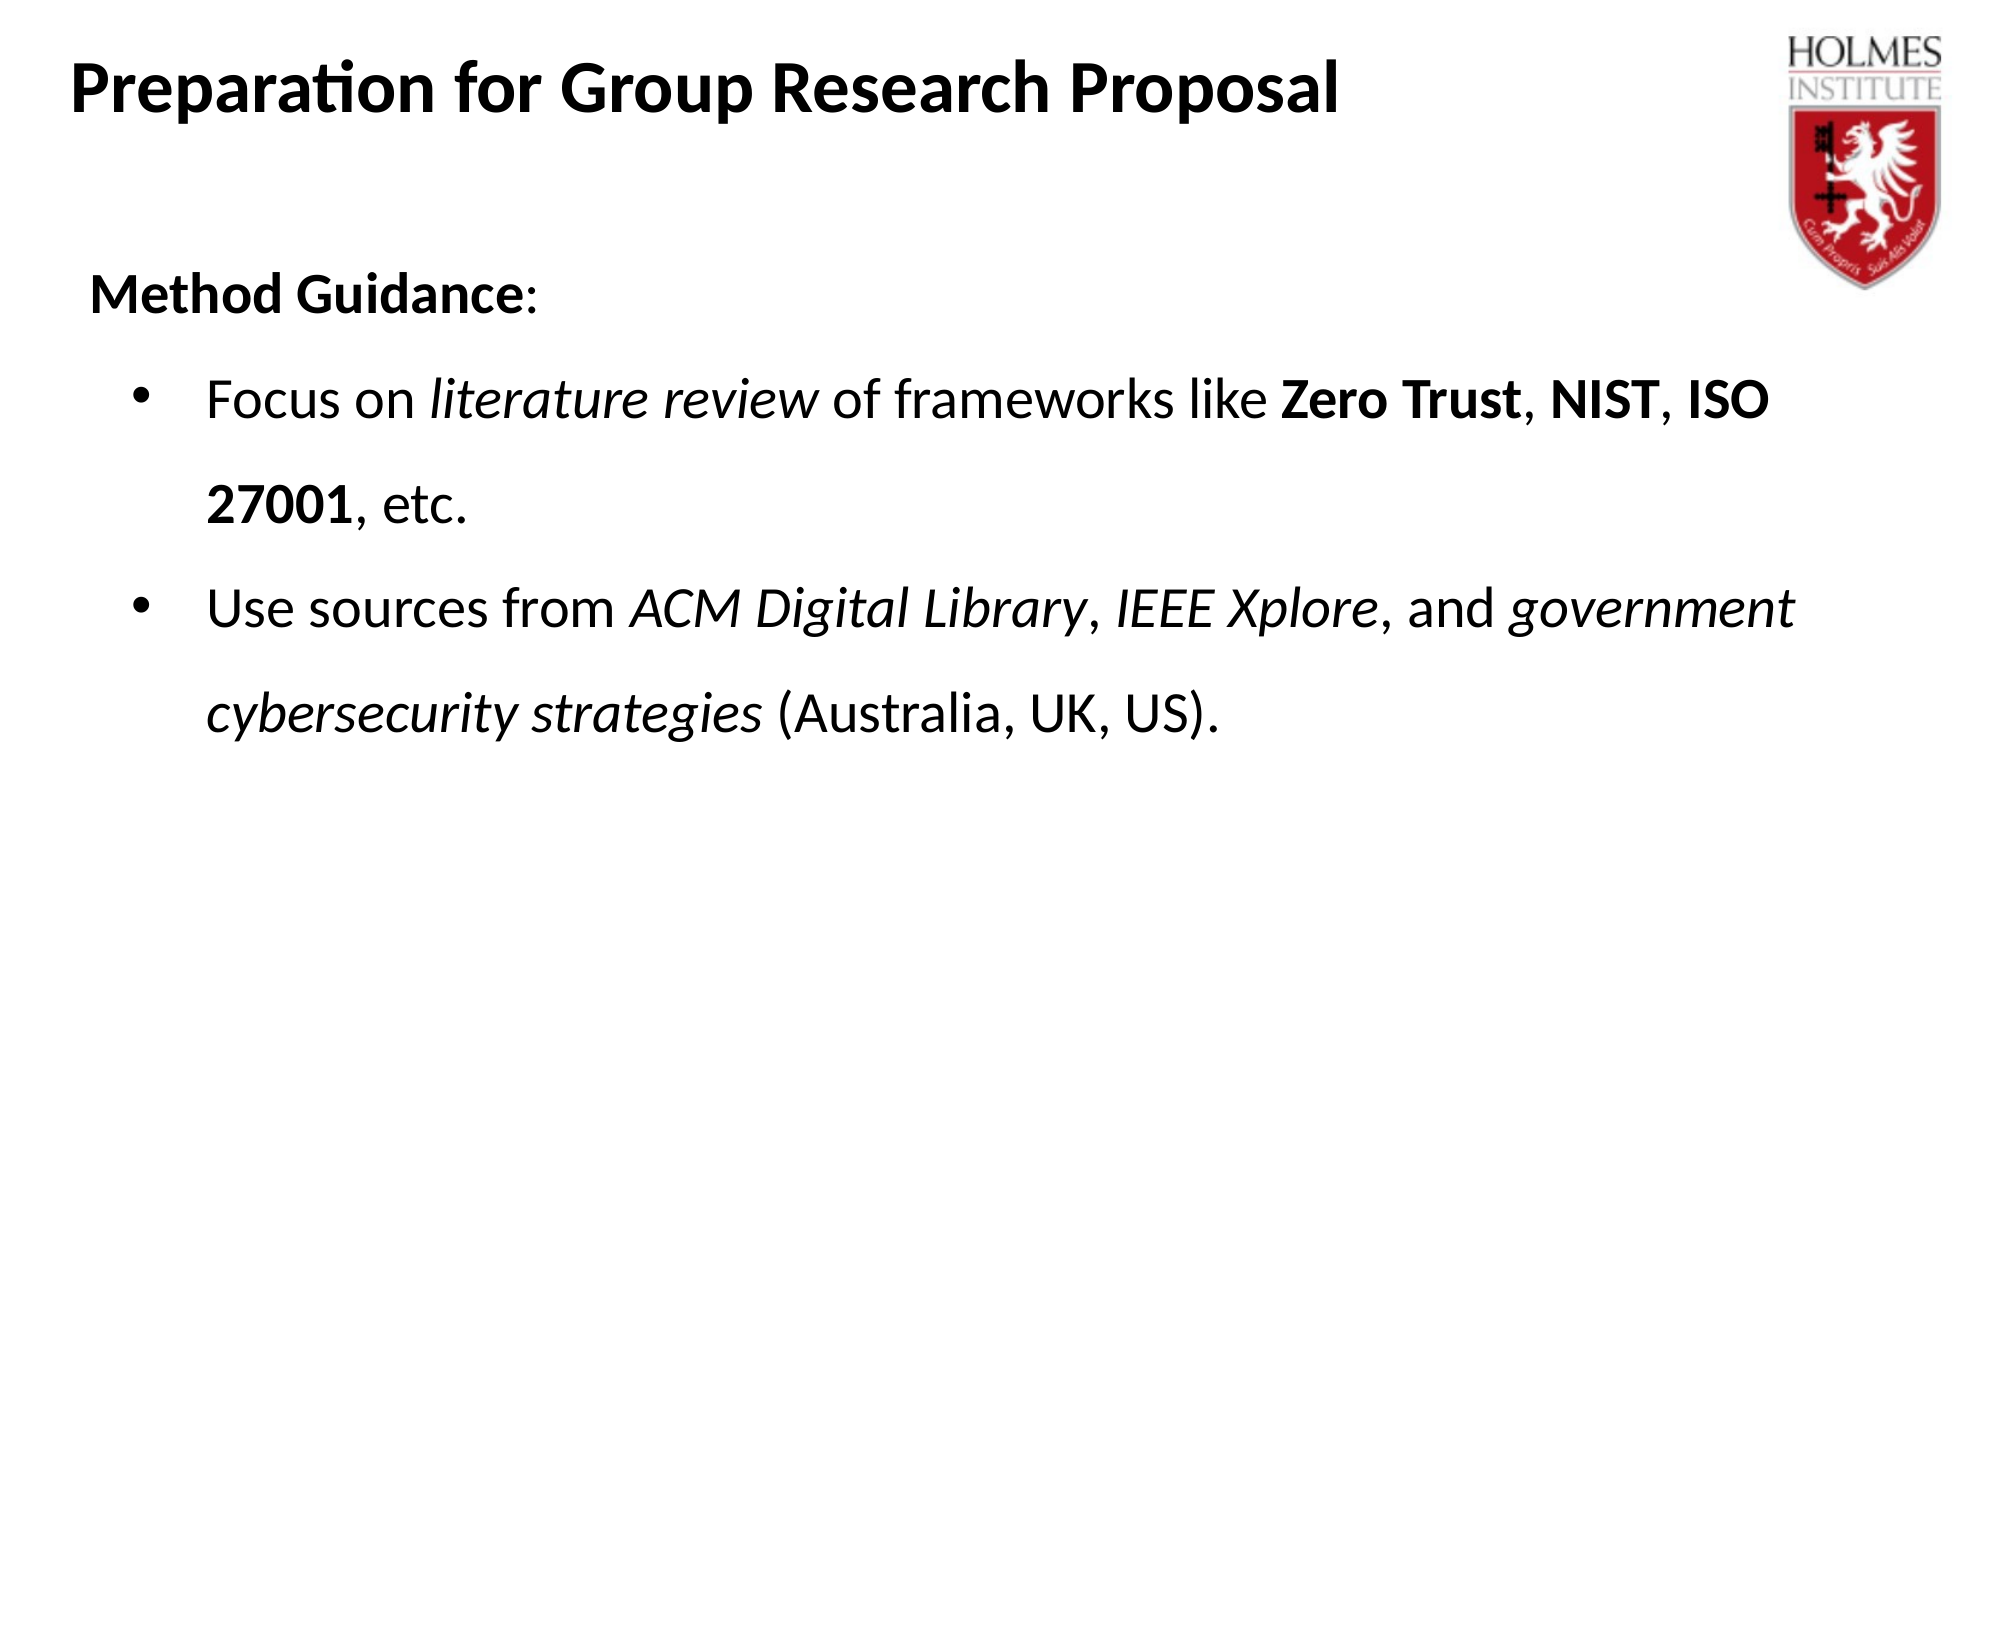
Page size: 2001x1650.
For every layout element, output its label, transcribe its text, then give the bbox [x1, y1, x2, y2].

text_box Method Guidance: Focus on literature review of frameworks like Zero Trust, NIST, ISO 27001, etc. Use sources from ACM Digital Library, IEEE Xplore, and government cybersecurity strategies (Australia, UK, US). [75, 212, 1900, 752]
picture [1682, 0, 2000, 313]
text_box Preparation for Group Research Proposal [31, 35, 1677, 128]
